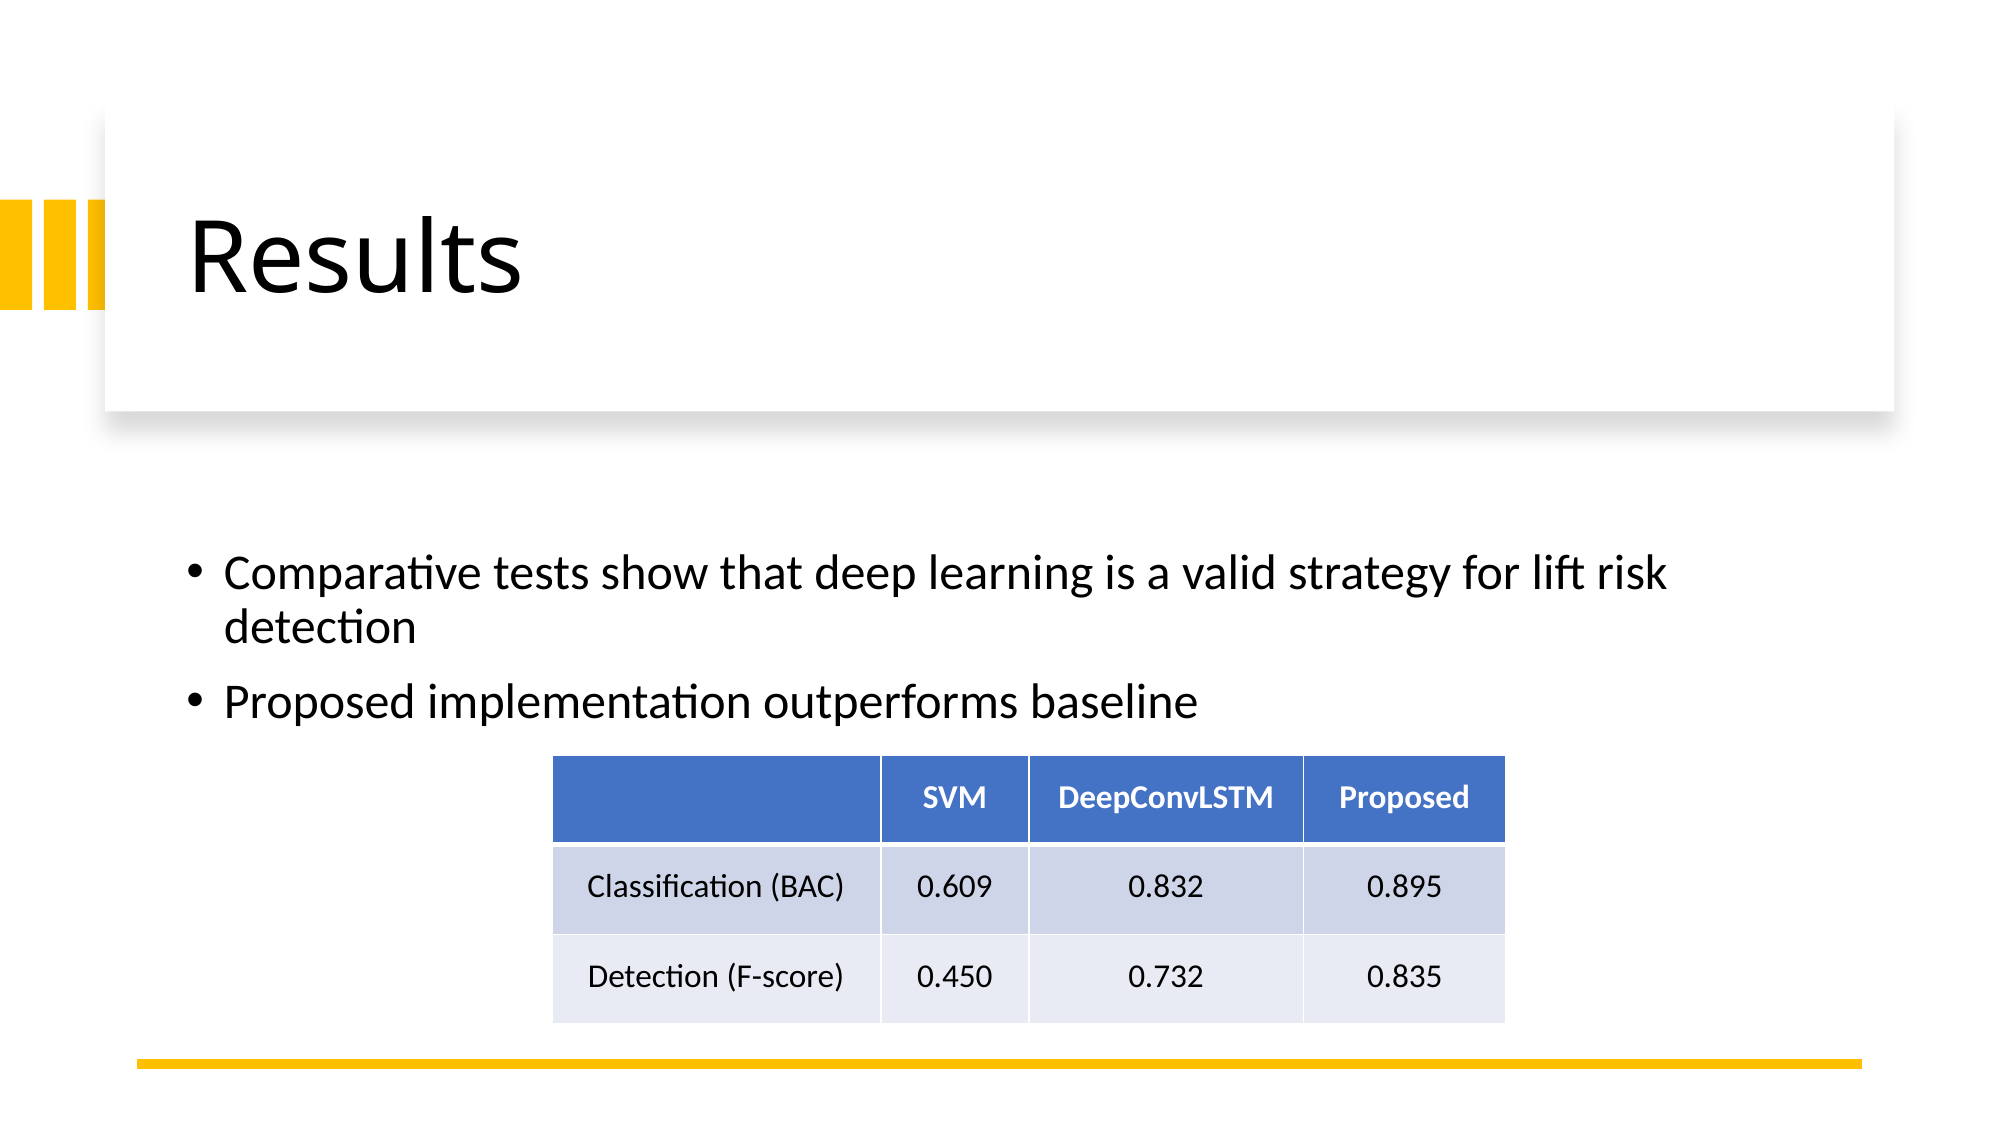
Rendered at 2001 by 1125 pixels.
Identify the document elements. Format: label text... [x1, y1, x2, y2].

list Comparative tests show that deep learning is a valid strategy for lift risk detection Proposed implementation outperforms baseline [171, 495, 1803, 781]
table_cell 0.732 [1030, 935, 1303, 1023]
table_cell 0.835 [1304, 935, 1505, 1023]
table_header SVM [882, 756, 1028, 842]
table_cell 0.895 [1304, 847, 1505, 934]
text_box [0, 199, 120, 311]
text_box [104, 100, 1895, 412]
table_cell 0.832 [1030, 847, 1303, 934]
table_header Proposed [1304, 756, 1505, 842]
title Results [171, 132, 1803, 388]
table_cell 0.609 [882, 847, 1028, 934]
table_header [553, 756, 880, 842]
table_cell Classification (BAC) [553, 847, 880, 934]
table_header DeepConvLSTM [1030, 756, 1303, 842]
table_cell 0.450 [882, 935, 1028, 1023]
table_cell Detection (F-score) [553, 935, 880, 1023]
text_box [0, 0, 2000, 1125]
